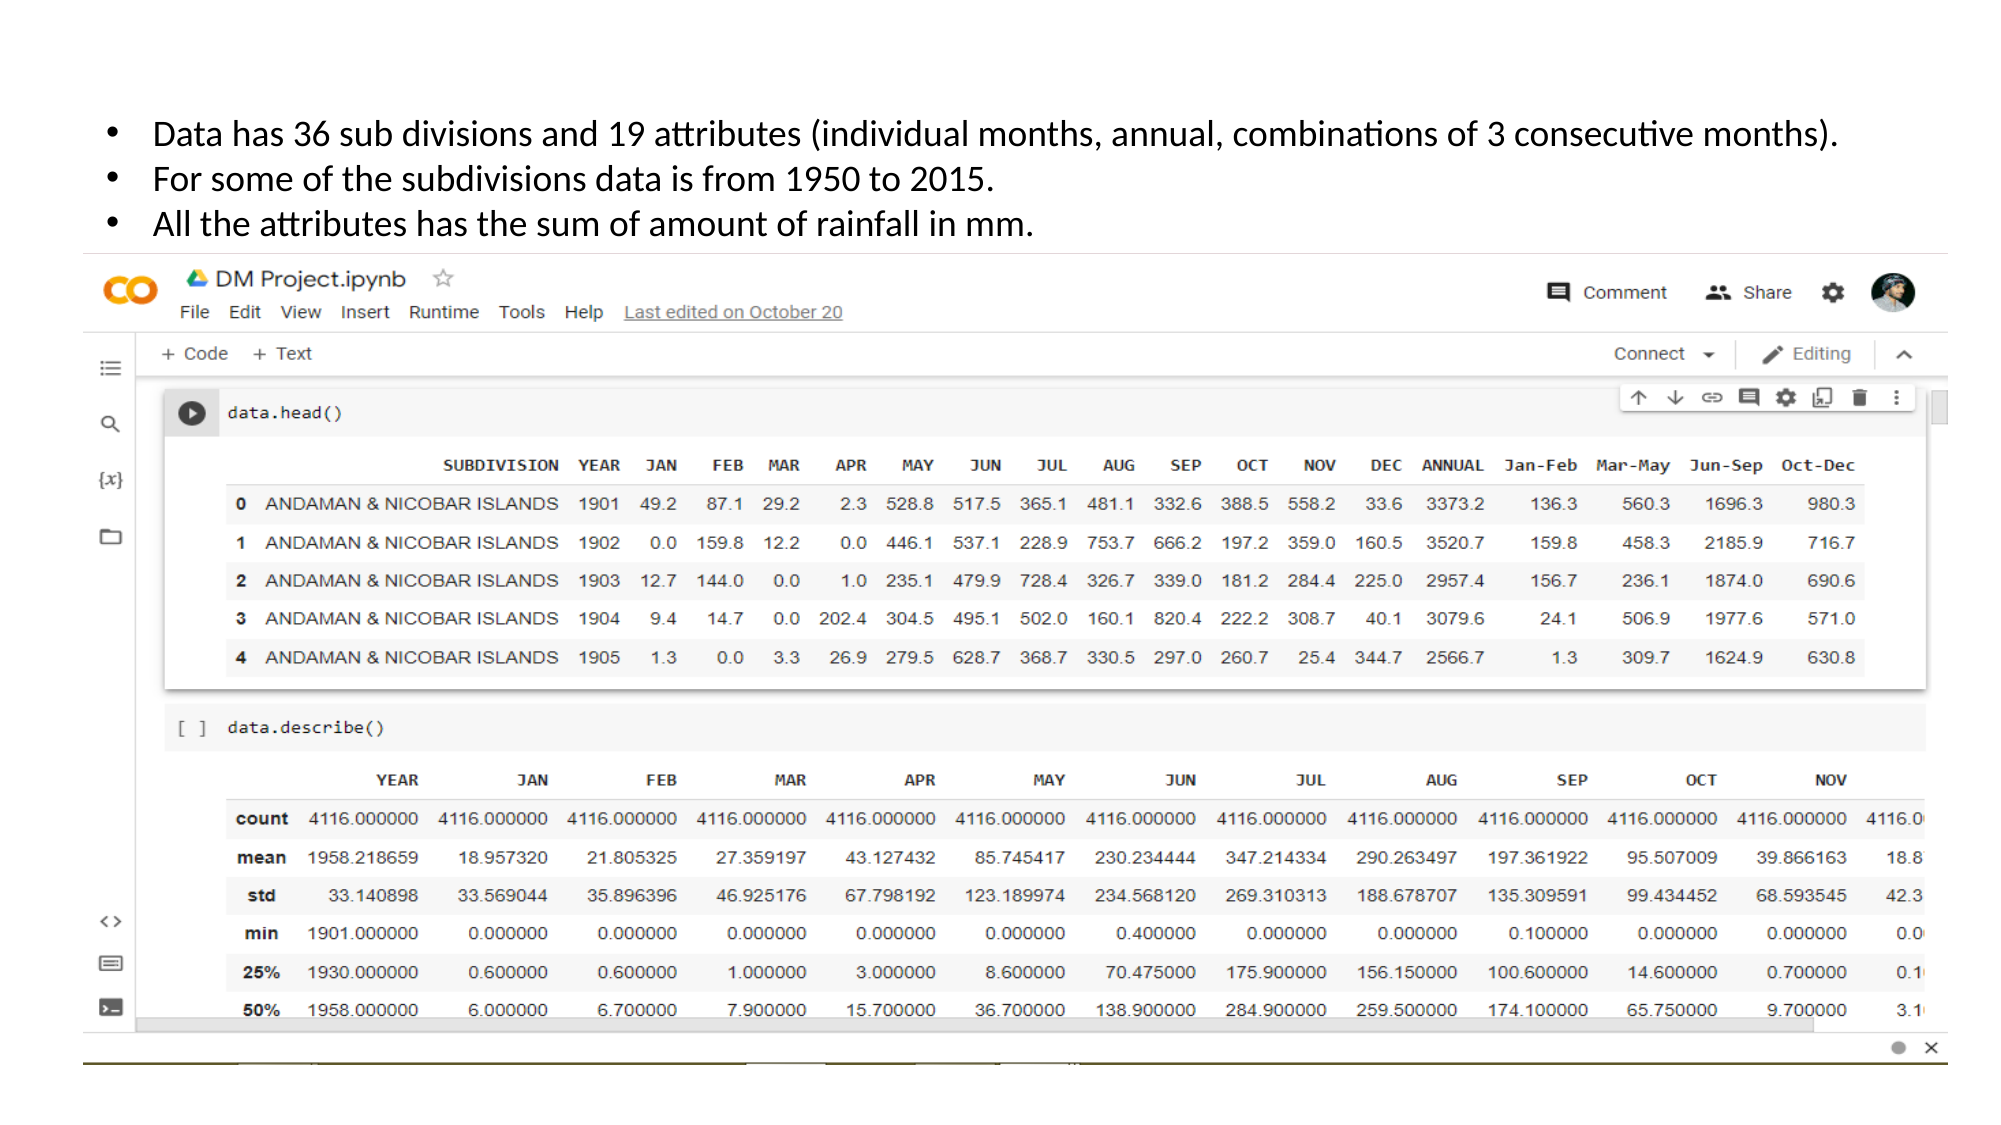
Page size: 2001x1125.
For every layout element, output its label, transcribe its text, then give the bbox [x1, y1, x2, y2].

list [82, 253, 1948, 1065]
text_box Data has 36 sub divisions and 19 attributes (individual months, annual, combinations of 3 consecutive months). For some of the subdivisions data is from 1950 to 2015. All the attributes has the sum of amount of rainfall in mm. [91, 56, 1938, 253]
